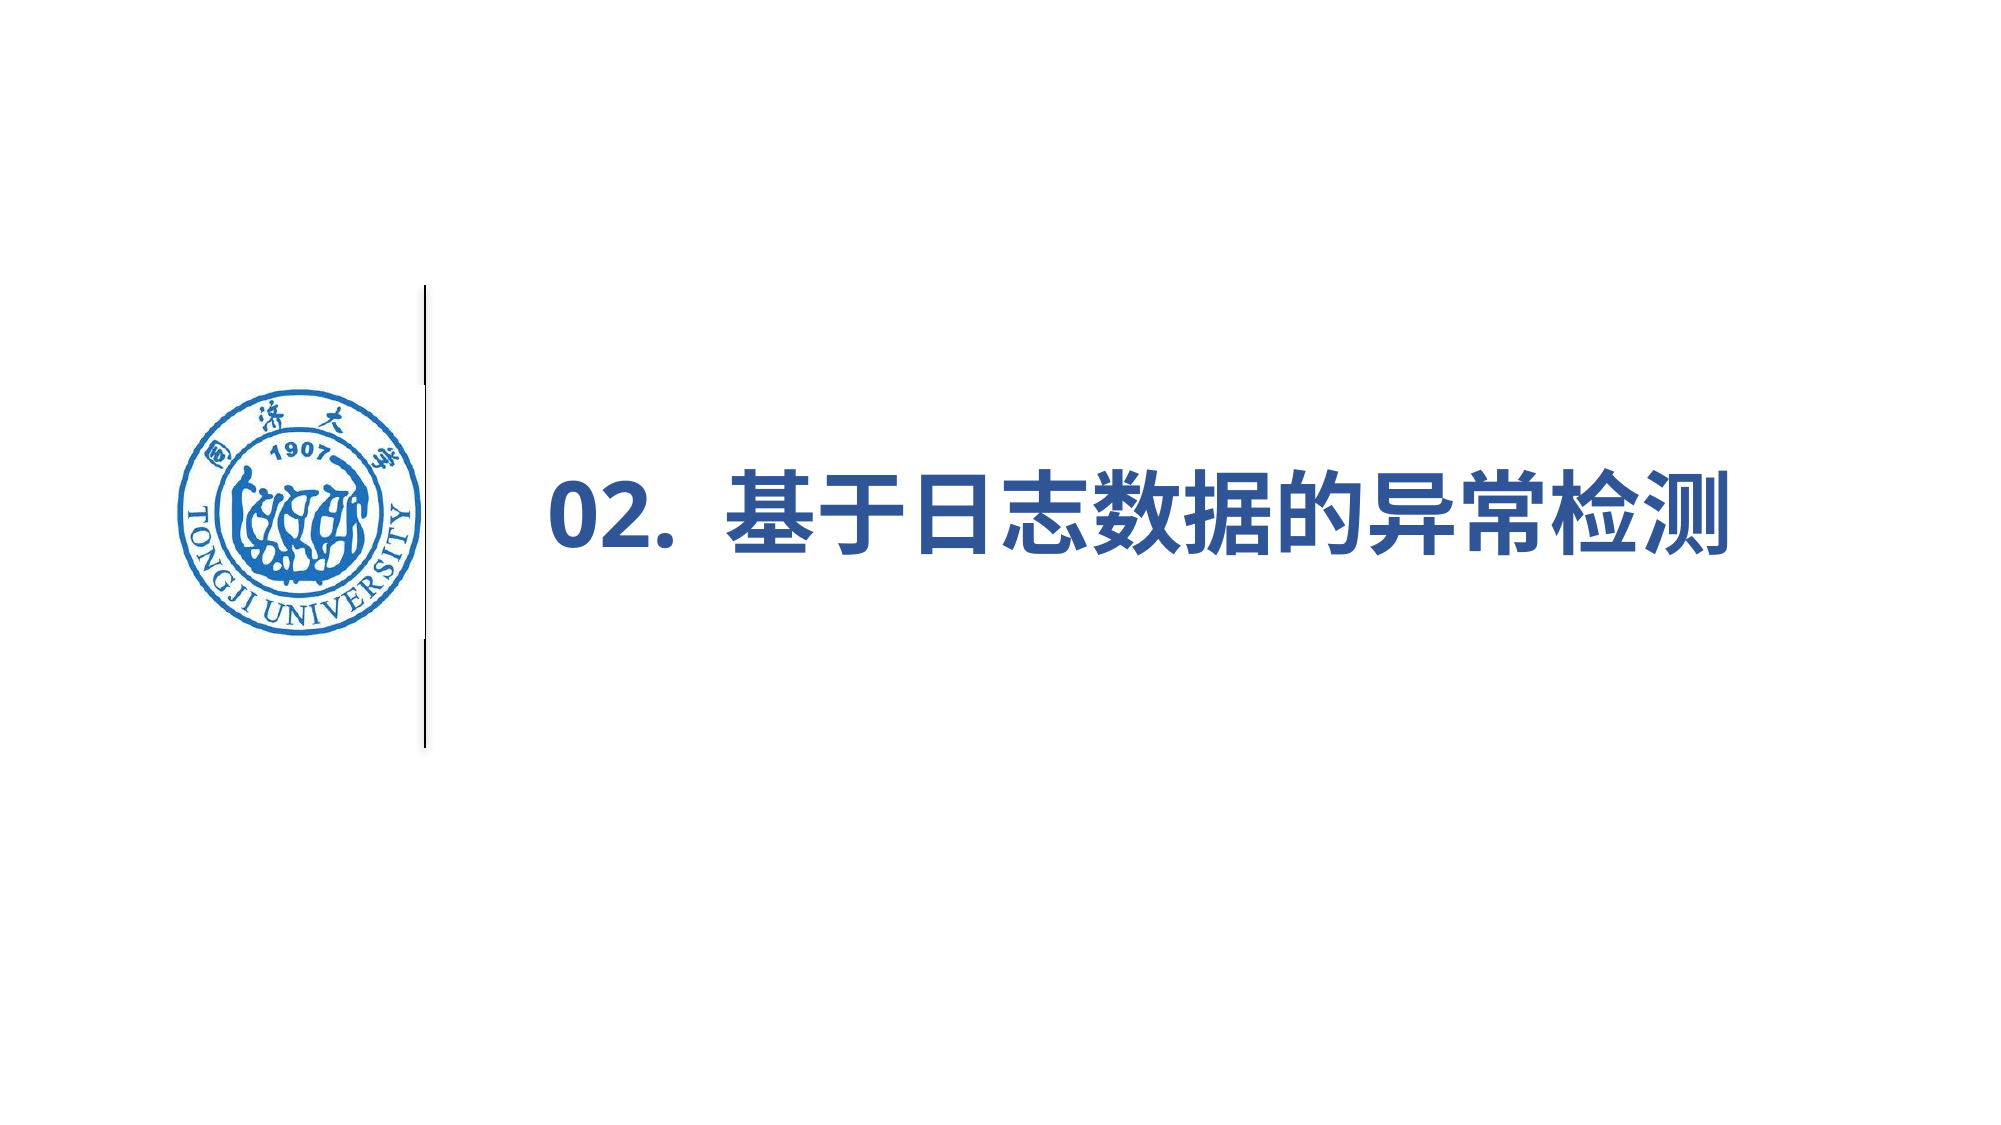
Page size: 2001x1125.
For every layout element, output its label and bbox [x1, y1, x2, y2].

picture [173, 385, 425, 639]
text_box [424, 285, 1827, 798]
